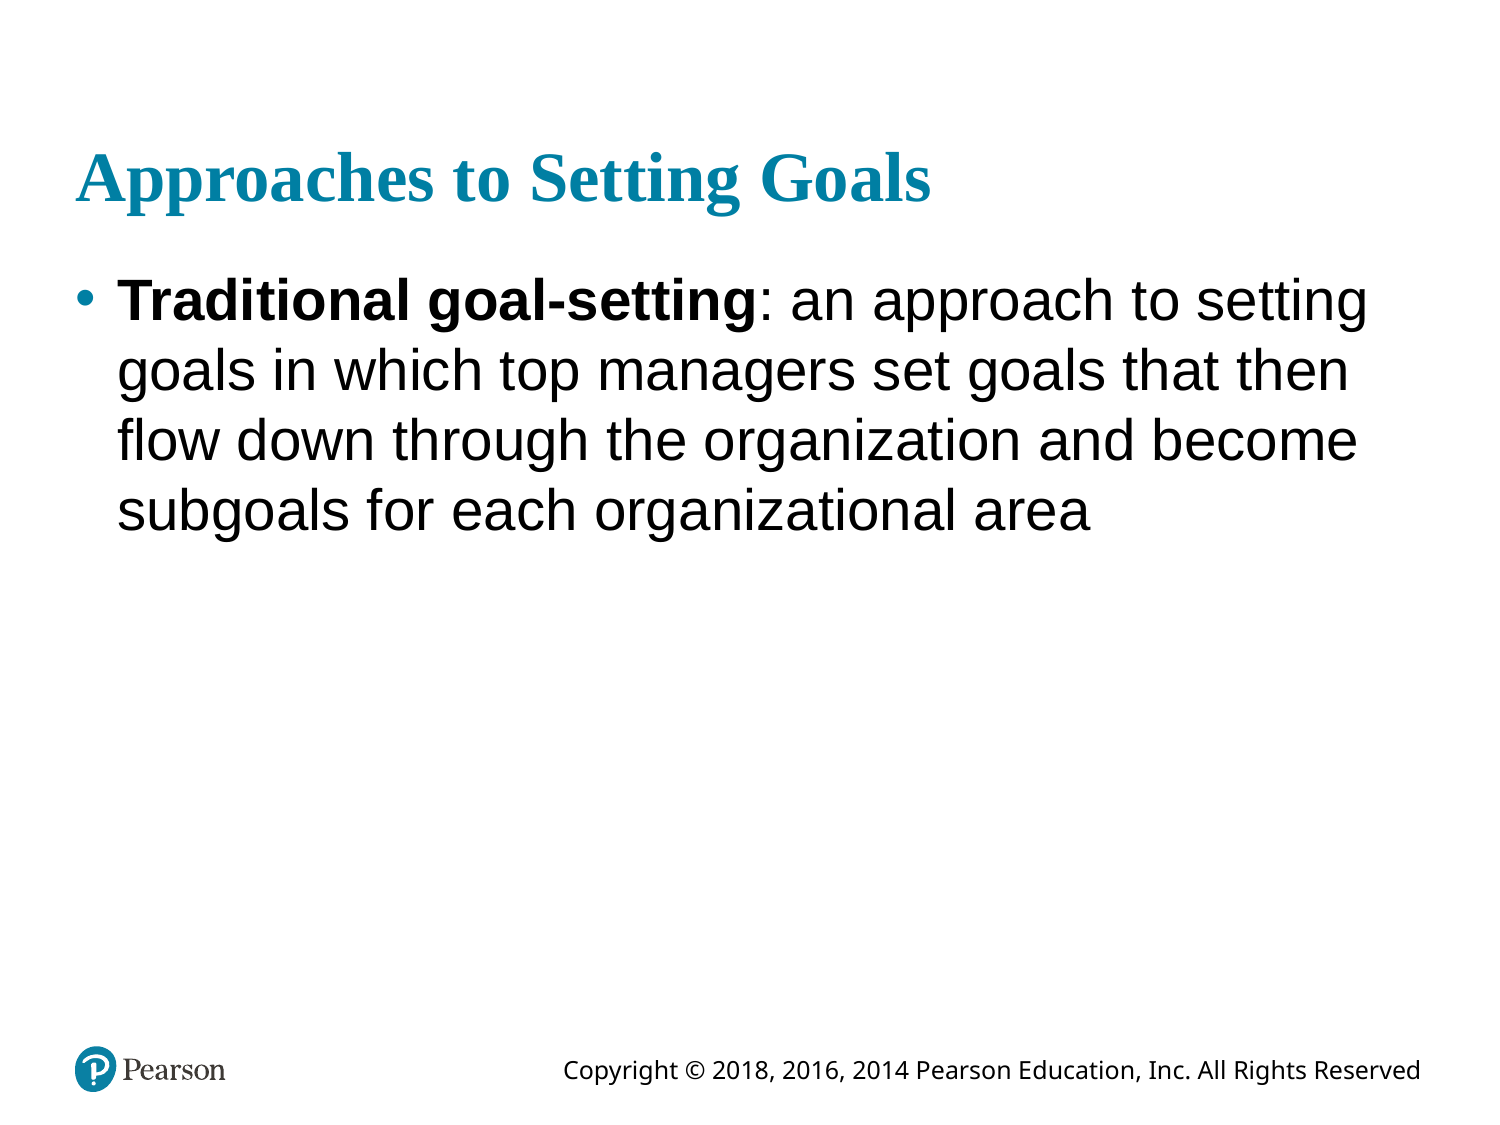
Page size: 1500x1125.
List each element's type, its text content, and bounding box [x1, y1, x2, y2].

list Traditional goal-setting: an approach to setting goals in which top managers set goals that then flow down through the organization and become subgoals for each organizational area [75, 262, 1425, 1005]
title Approaches to Setting Goals [75, 35, 1425, 216]
